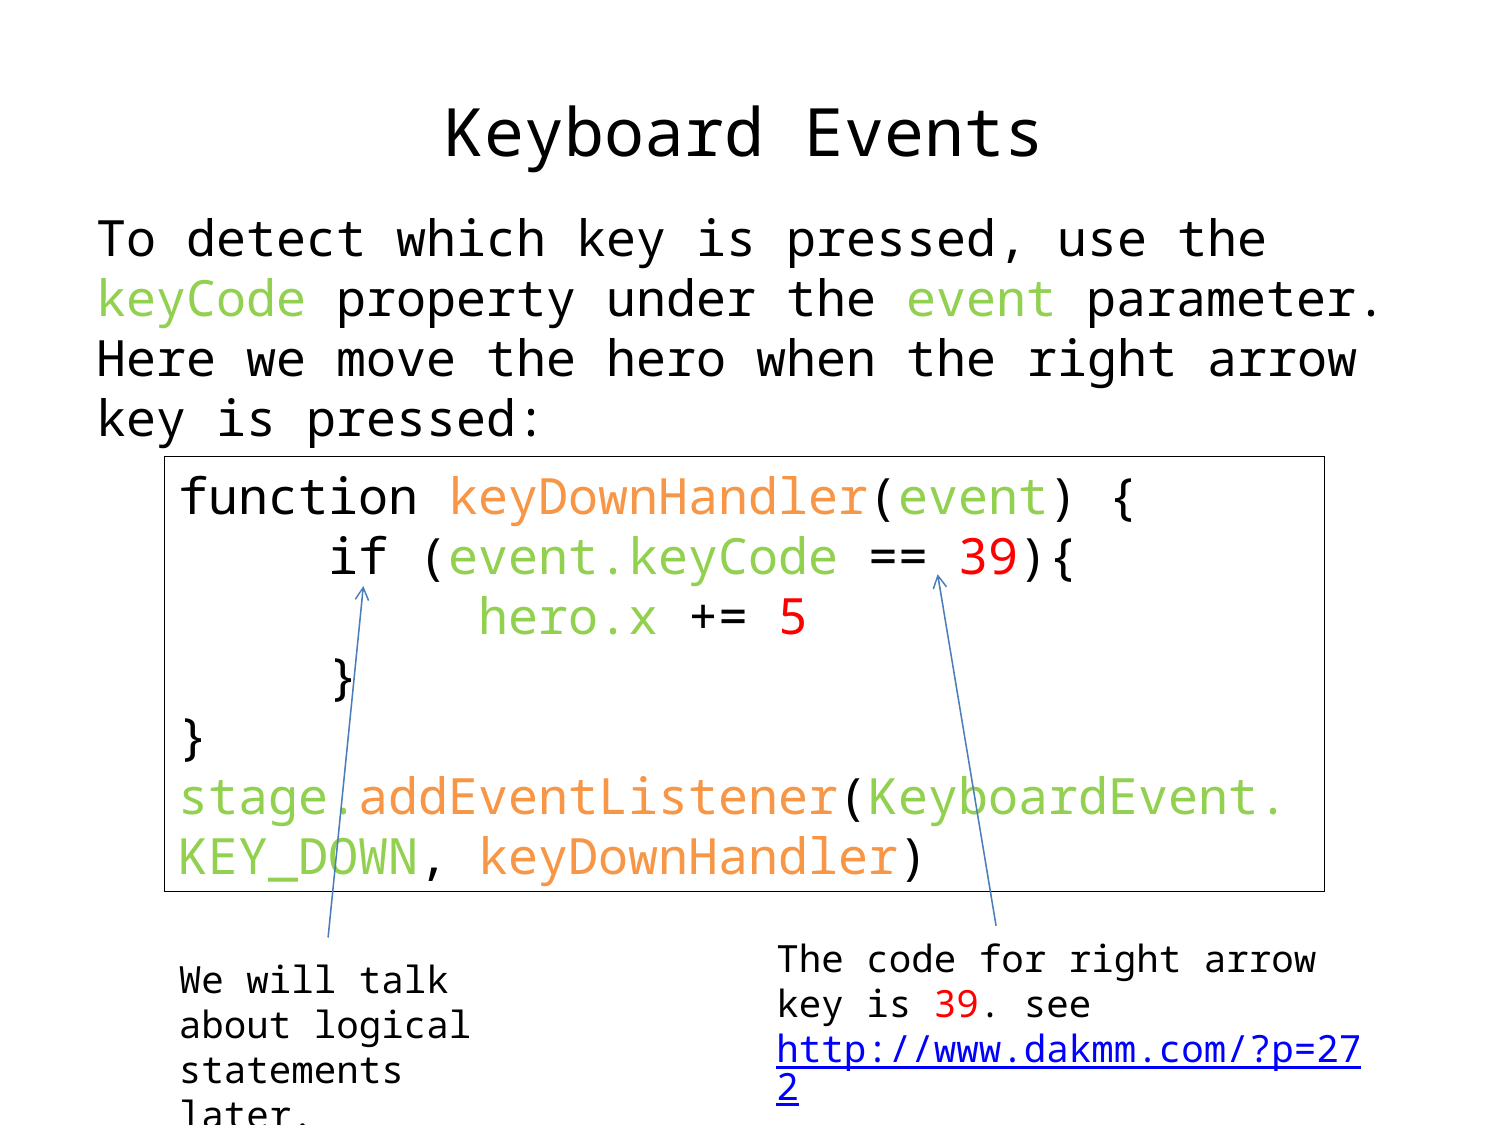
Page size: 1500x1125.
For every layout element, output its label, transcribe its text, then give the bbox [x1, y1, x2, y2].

text_box To detect which key is pressed, use the keyCode property under the event parameter. Here we move the hero when the right arrow key is pressed: [81, 199, 1430, 454]
text_box We will talk about logical statements later. [163, 949, 551, 1125]
text_box function keyDownHandler(event) { if (event.keyCode == 39){ hero.x += 5 } } stage.addEventListener(KeyboardEvent.KEY_DOWN, keyDownHandler) [164, 456, 1325, 892]
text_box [169, 743, 522, 780]
text_box Keyboard Events [70, 81, 1418, 177]
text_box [790, 720, 1143, 780]
text_box The code for right arrow key is 39. see http://www.dakmm.com/?p=272 [761, 928, 1383, 1084]
